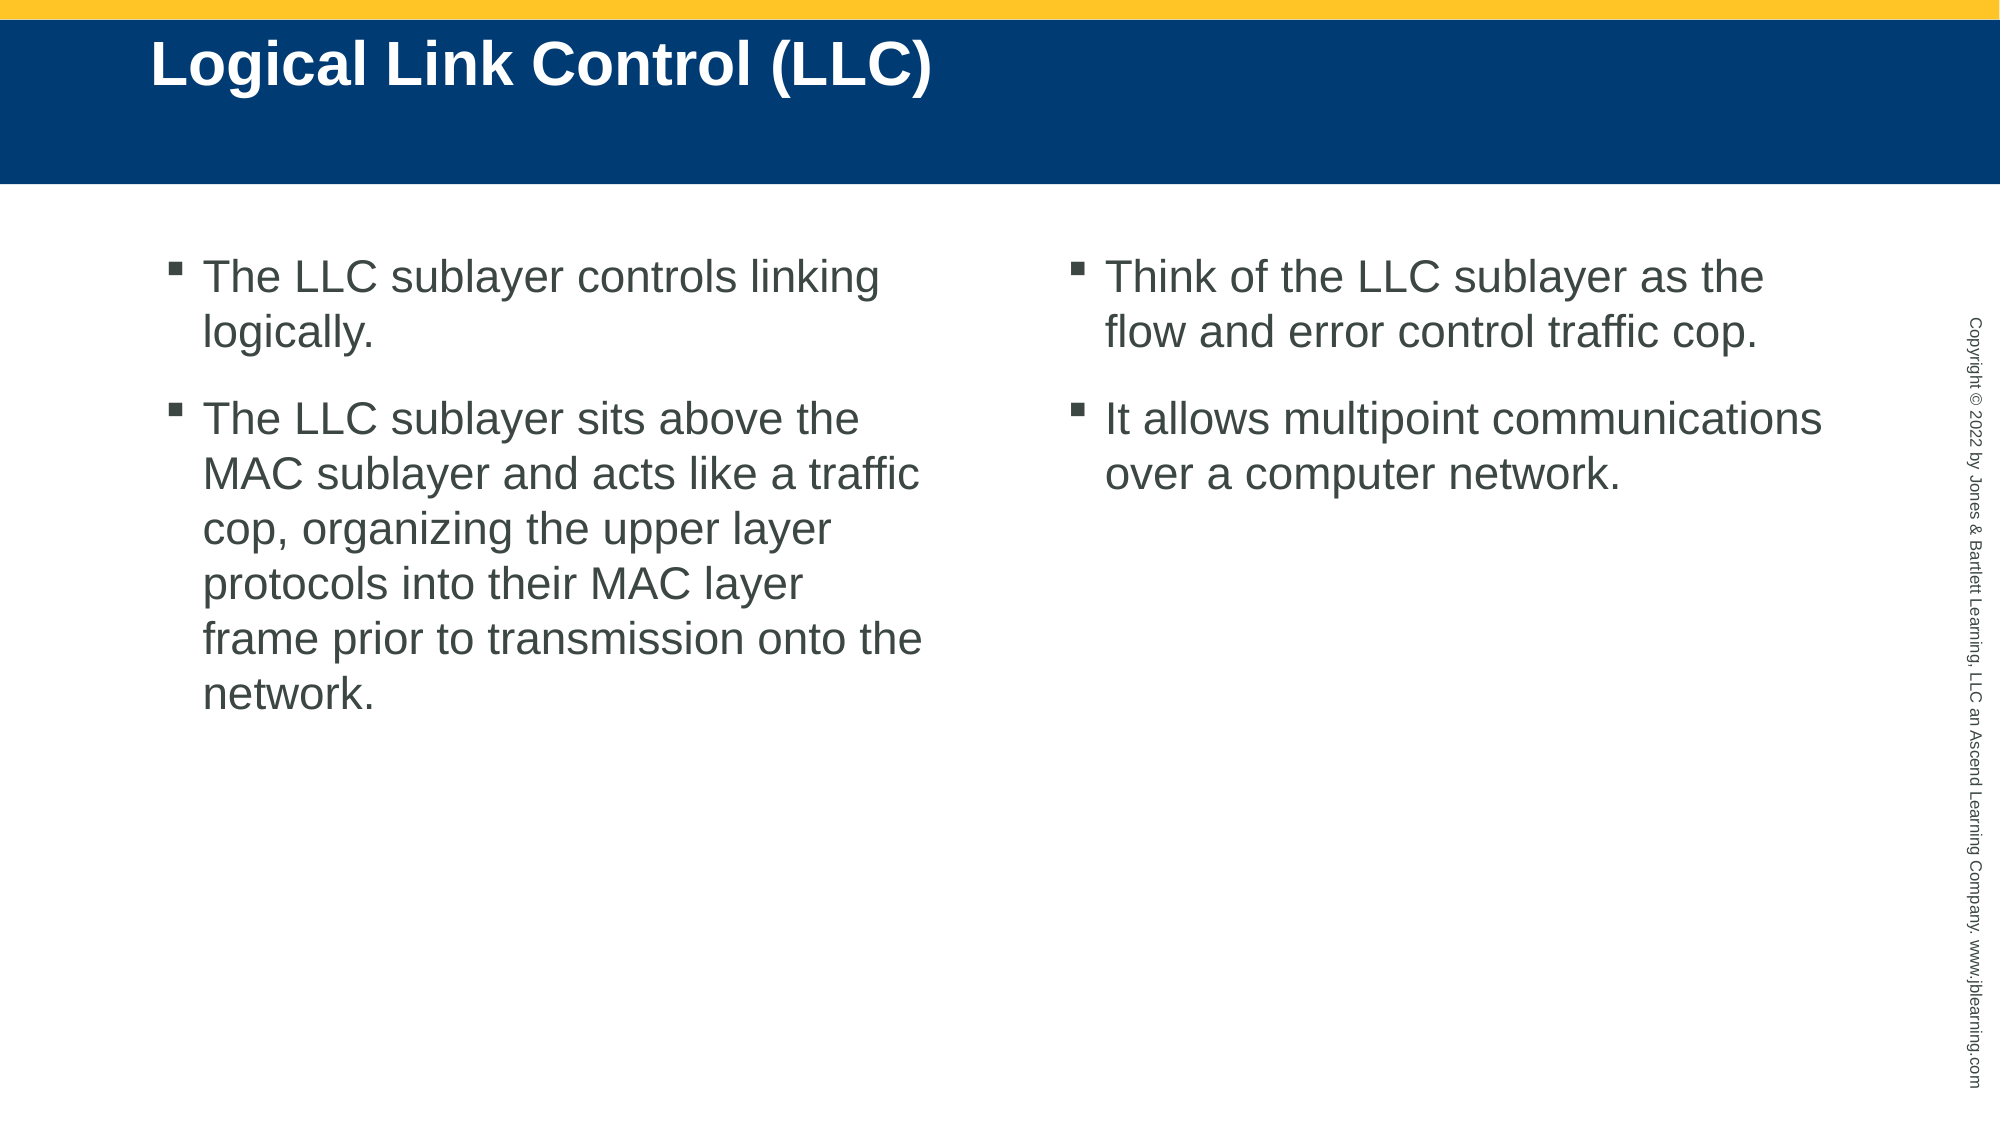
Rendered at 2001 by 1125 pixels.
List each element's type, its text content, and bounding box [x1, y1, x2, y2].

list The LLC sublayer controls linking logically. The LLC sublayer sits above the MAC sublayer and acts like a traffic cop, organizing the upper layer protocols into their MAC layer frame prior to transmission onto the network. [150, 239, 947, 1016]
list Think of the LLC sublayer as the flow and error control traffic cop. It allows multipoint communications over a computer network. [1052, 239, 1850, 1016]
title Logical Link Control (LLC) [0, 19, 2000, 185]
